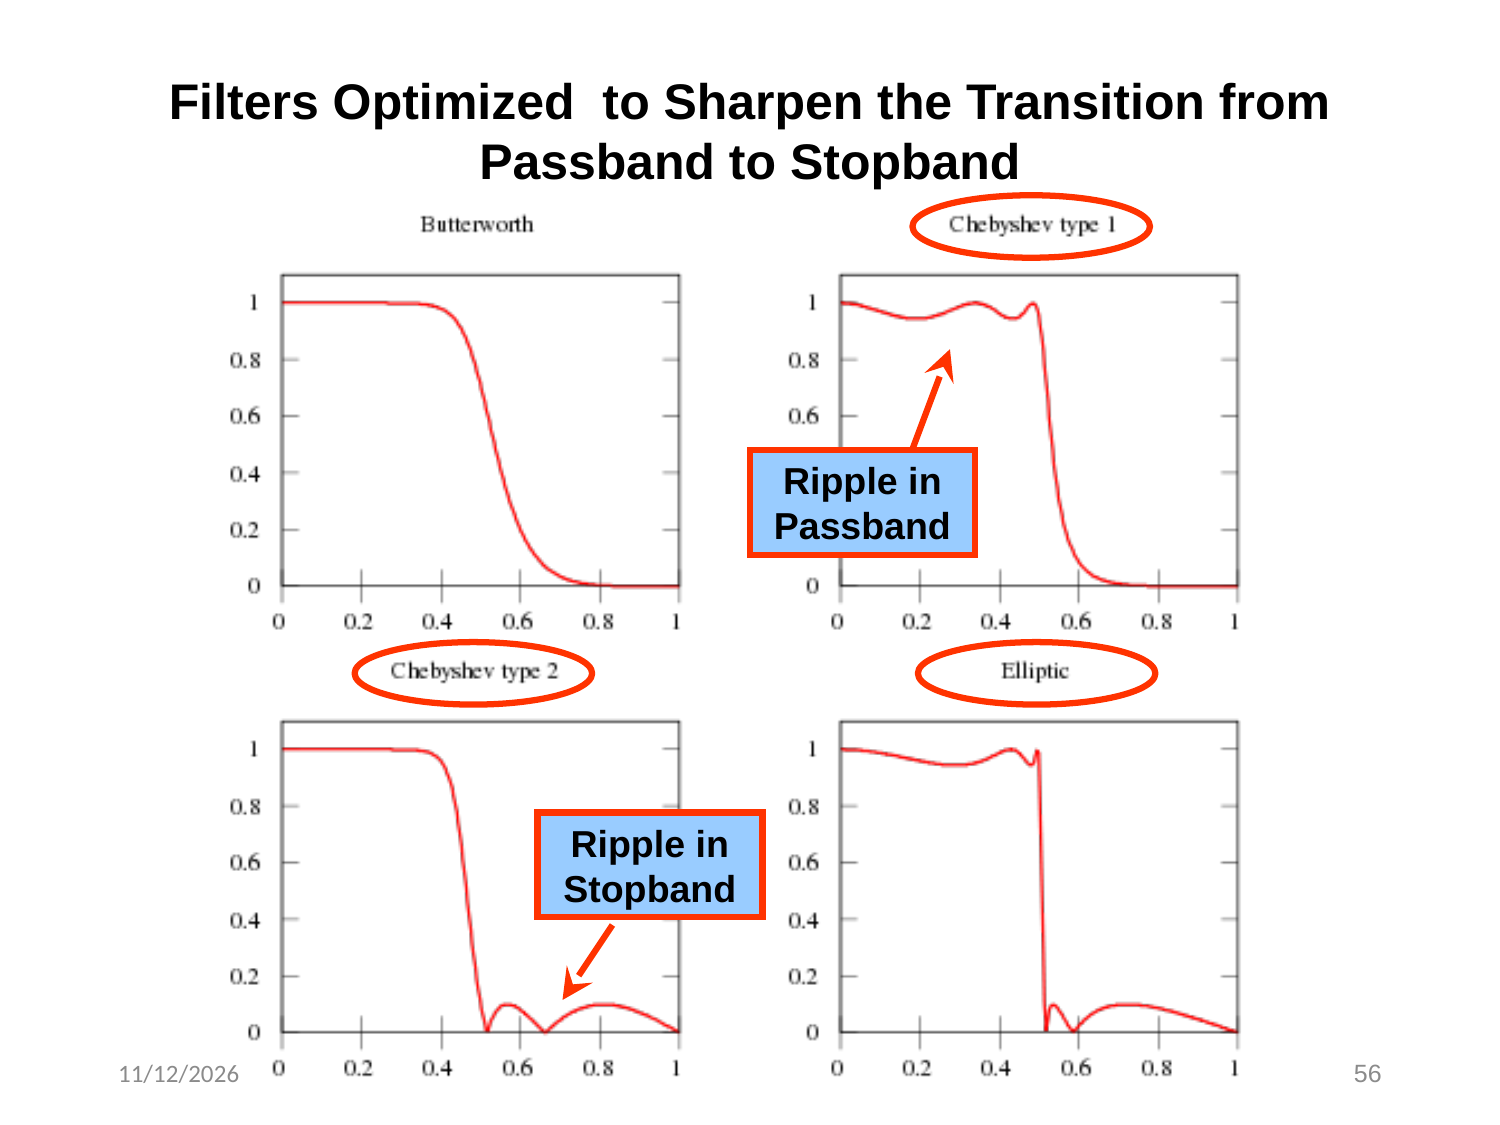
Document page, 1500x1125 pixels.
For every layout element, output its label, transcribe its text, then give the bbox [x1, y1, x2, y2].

slide_number 56 [1059, 1042, 1397, 1103]
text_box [171, 195, 1288, 1092]
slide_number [103, 1042, 441, 1103]
text_box Filters Optimized to Sharpen the Transition from Passband to Stopband [125, 62, 1375, 198]
